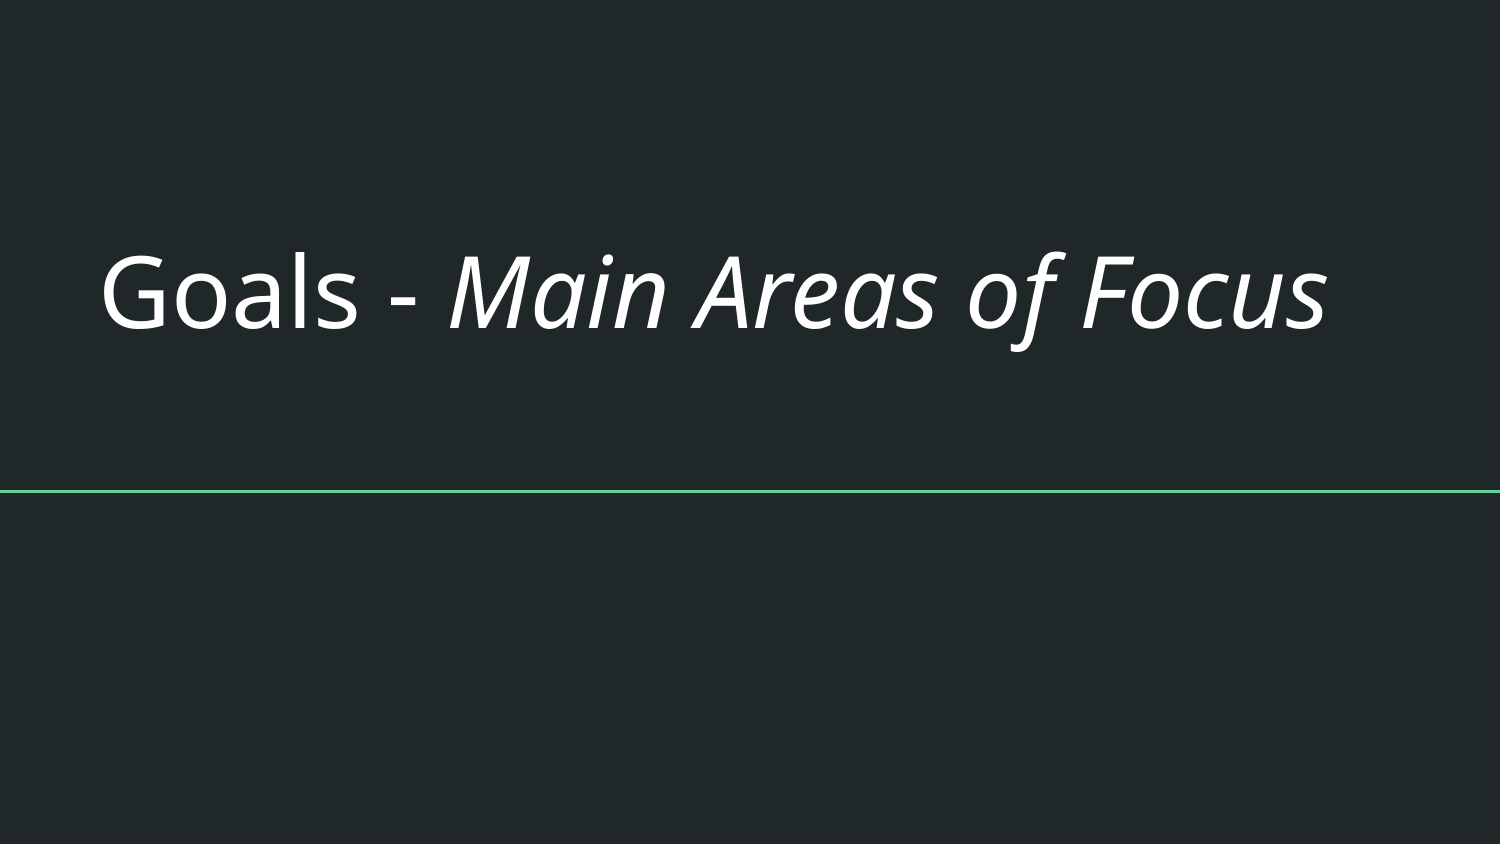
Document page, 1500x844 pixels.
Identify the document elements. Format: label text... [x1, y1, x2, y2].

title Goals - Main Areas of Focus [83, 206, 1417, 467]
